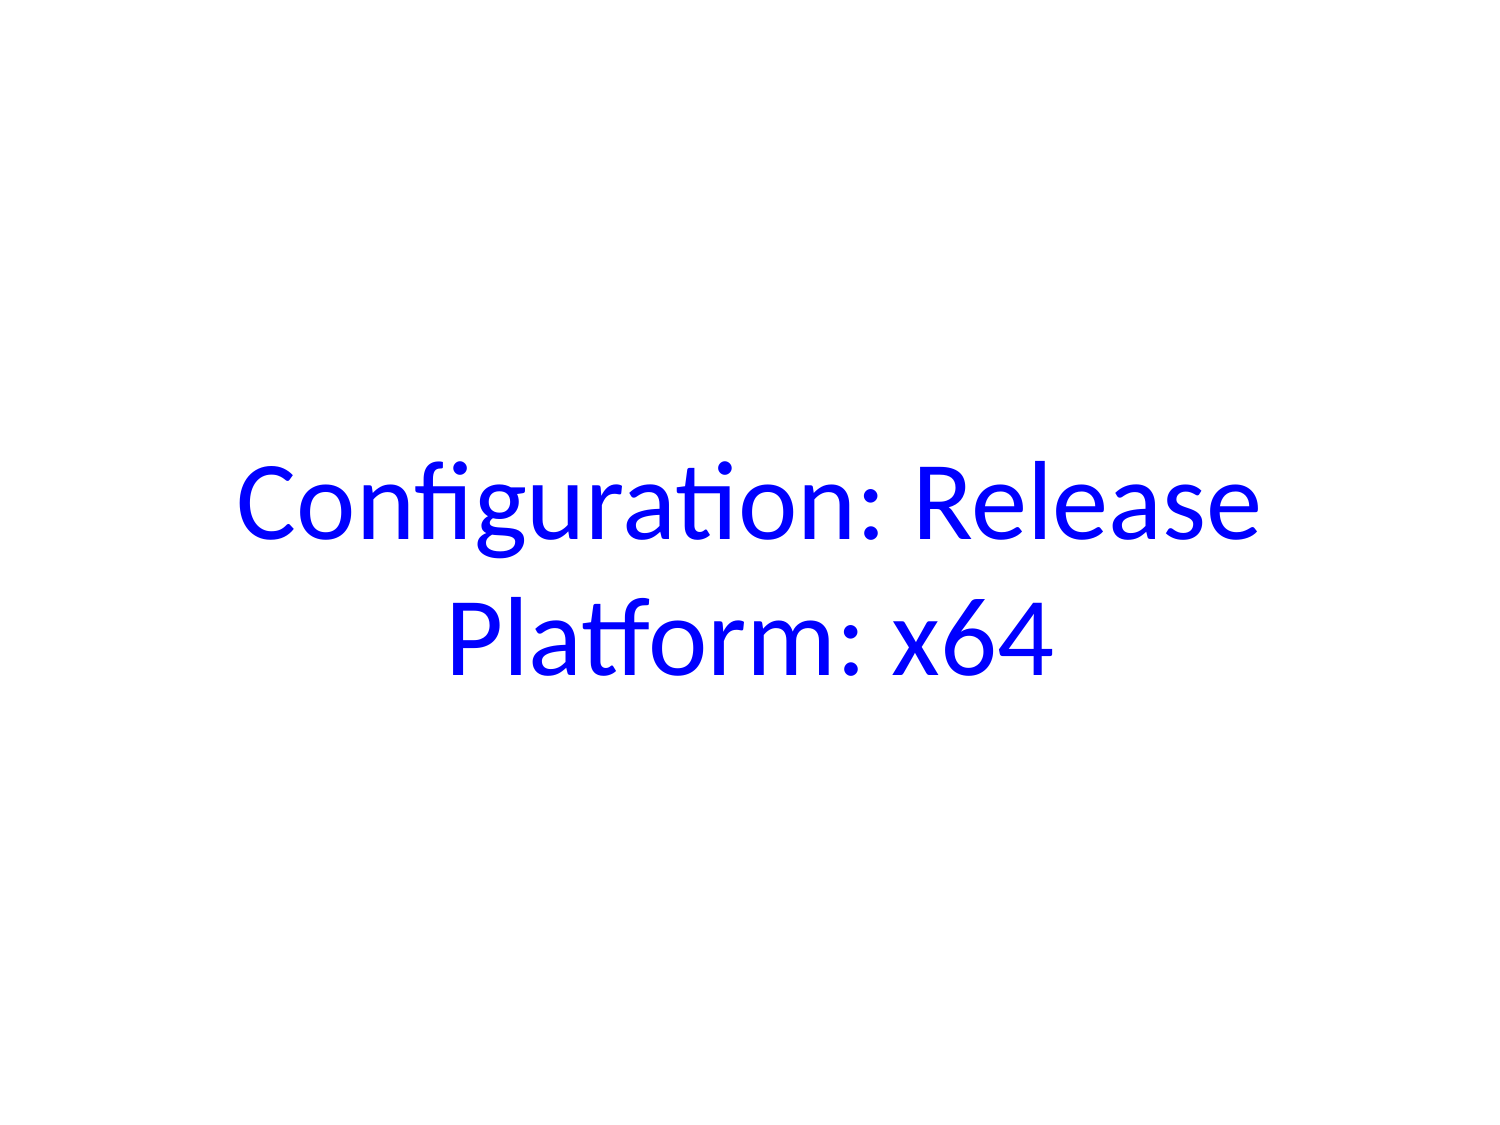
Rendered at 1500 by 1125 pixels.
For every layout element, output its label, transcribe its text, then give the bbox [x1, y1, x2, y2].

title Configuration: Release Platform: x64 [41, 414, 1459, 711]
